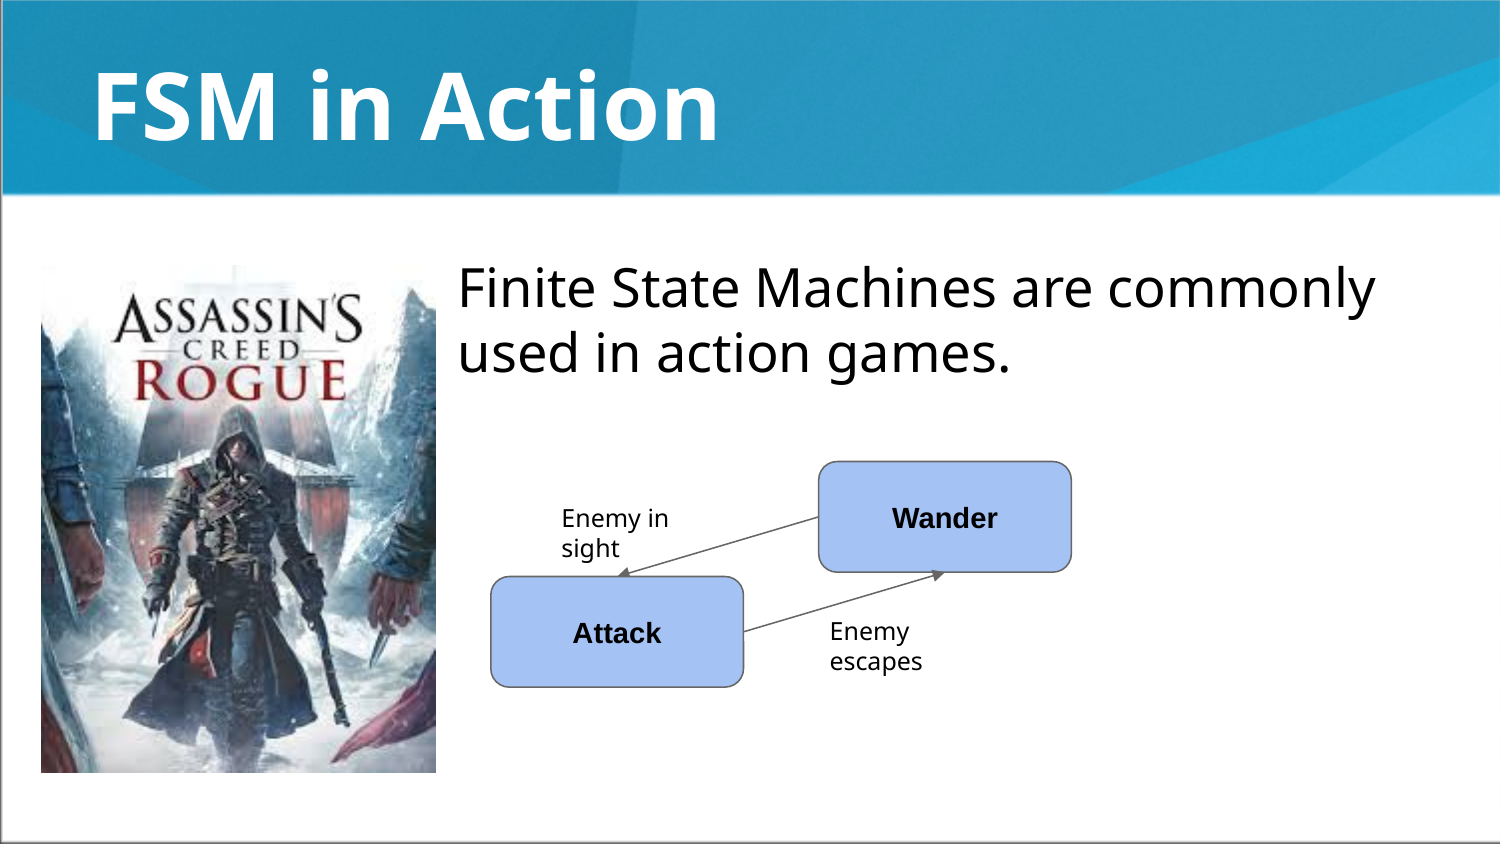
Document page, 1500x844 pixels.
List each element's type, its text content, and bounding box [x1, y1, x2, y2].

list Finite State Machines are commonly used in action games. [442, 238, 1467, 410]
text_box Enemy escapes [814, 600, 1021, 664]
picture [0, 0, 1500, 844]
title FSM in Action [75, 33, 1425, 175]
text_box Enemy in sight [546, 487, 748, 551]
text_box Attack [490, 576, 744, 688]
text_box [616, 516, 819, 577]
text_box Wander [818, 461, 1072, 573]
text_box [743, 571, 946, 633]
